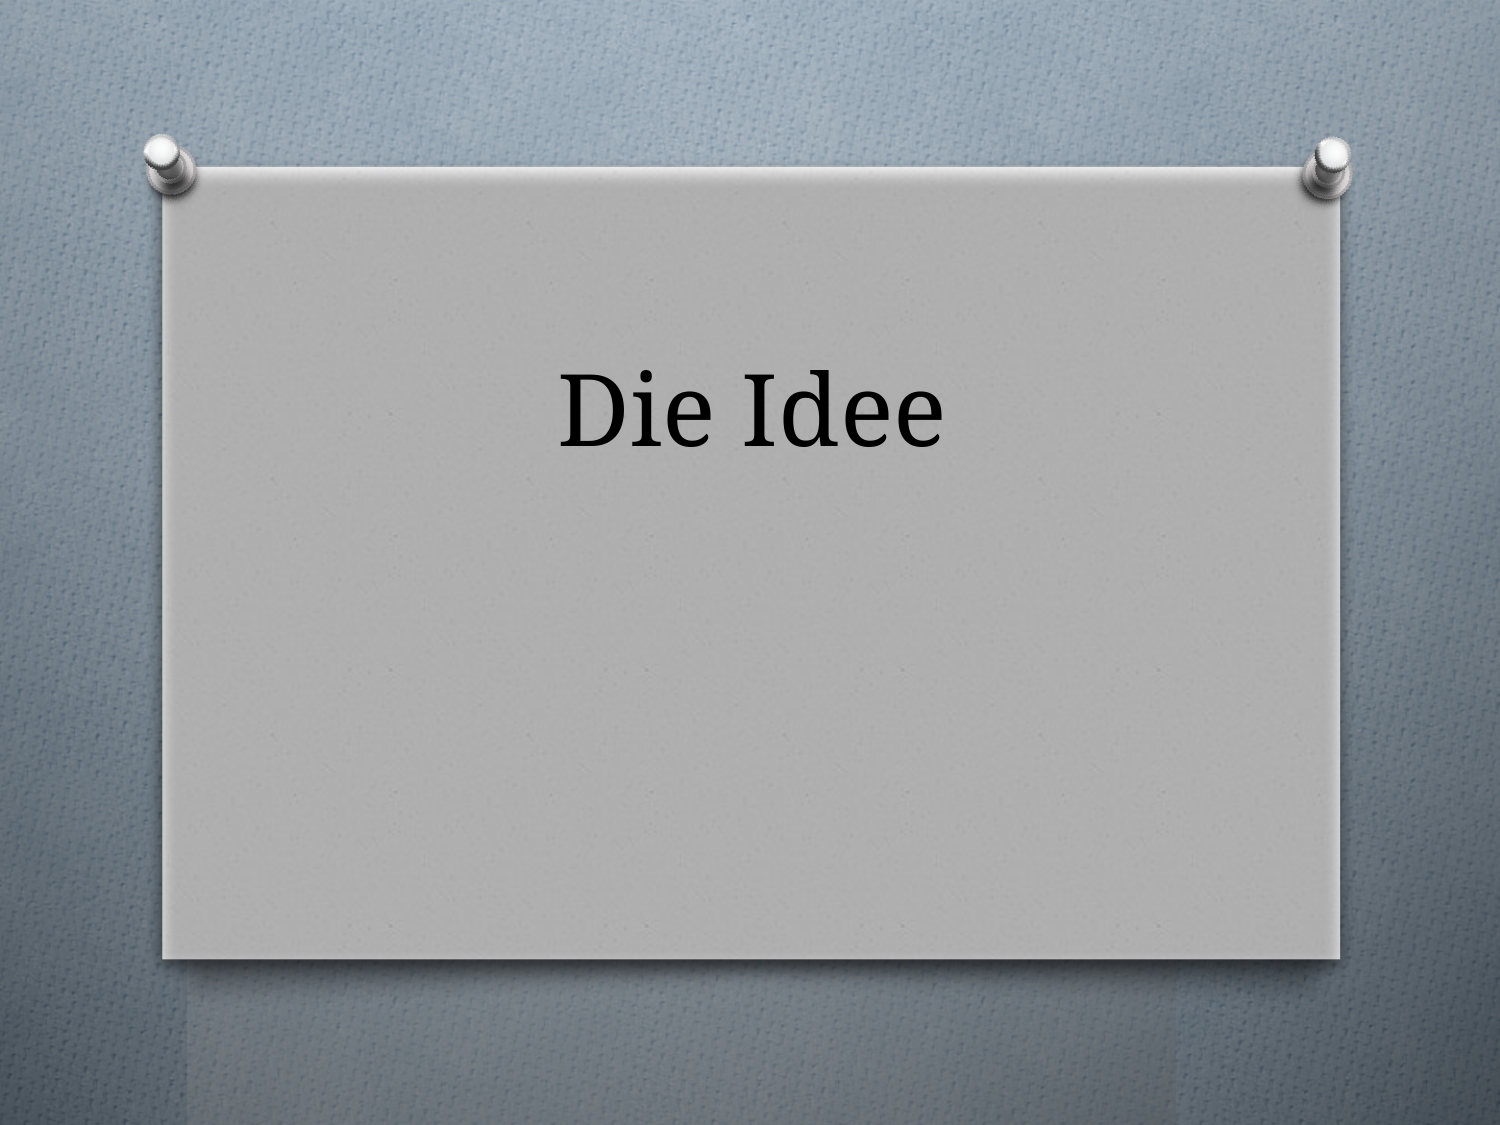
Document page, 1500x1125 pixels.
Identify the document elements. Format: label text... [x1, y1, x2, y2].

picture [112, 100, 235, 224]
picture [1274, 109, 1396, 230]
title Die Idee [283, 294, 1223, 595]
